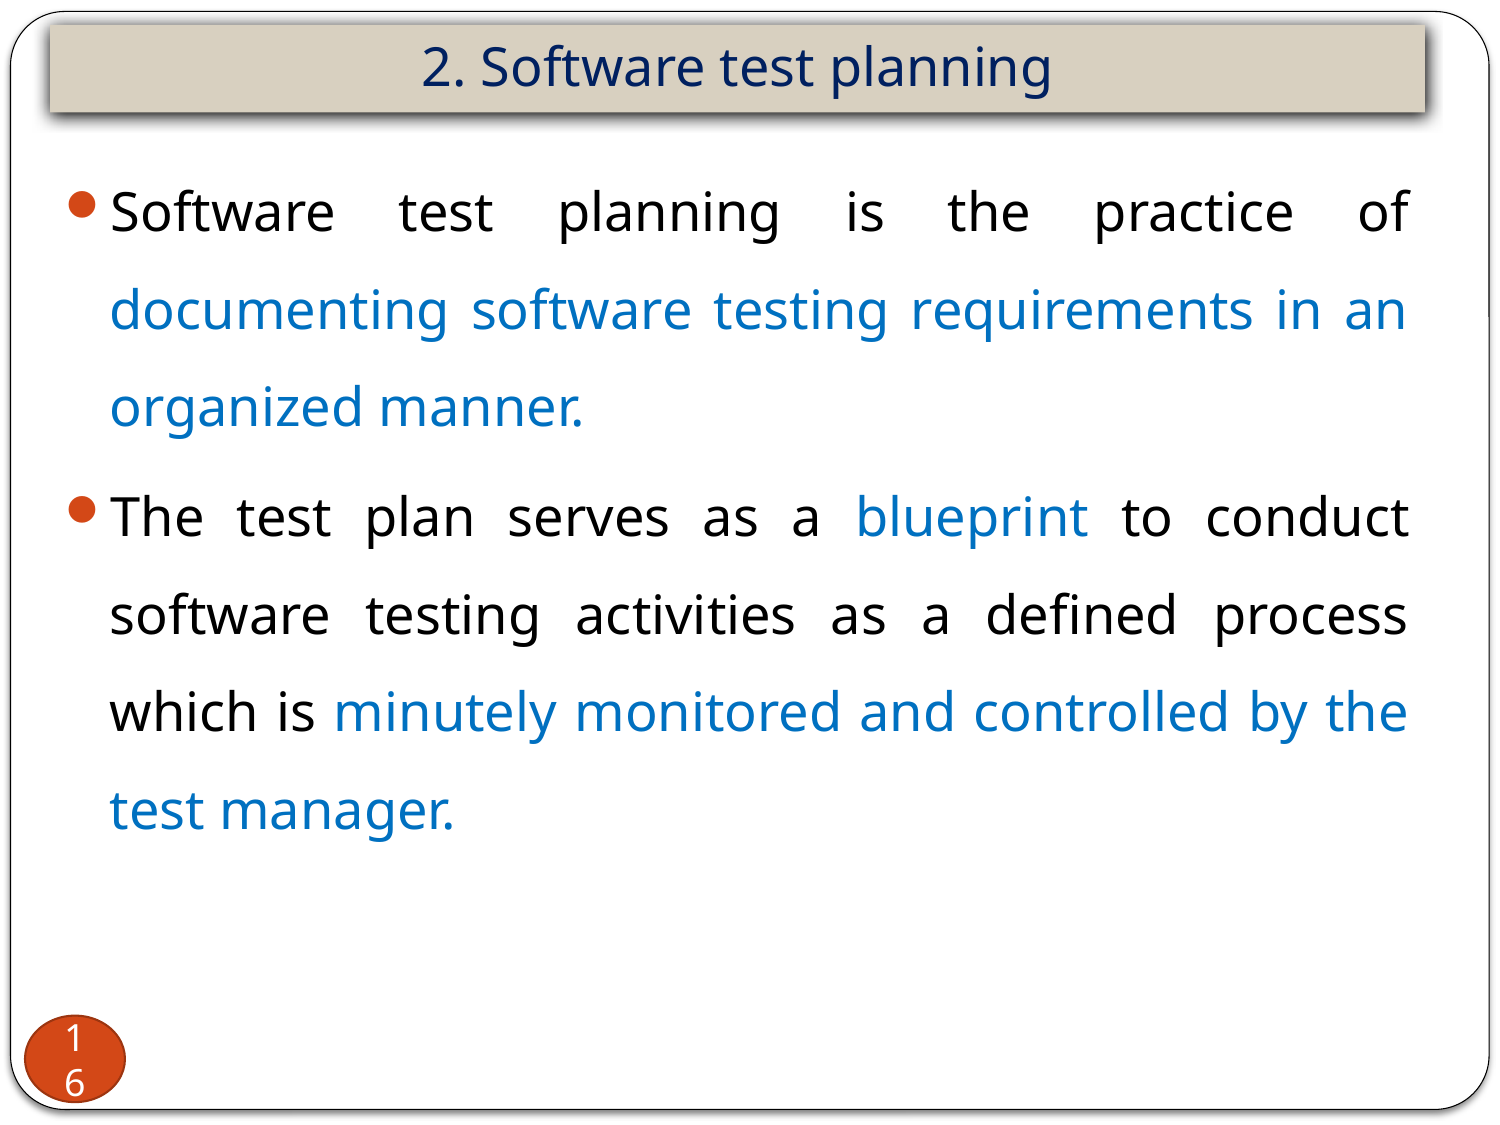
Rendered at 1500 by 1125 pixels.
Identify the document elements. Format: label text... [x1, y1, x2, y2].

title 2. Software test planning [50, 24, 1425, 113]
text_box 16 [23, 1014, 126, 1104]
list Software test planning is the practice of documenting software testing requirements in an organized manner. The test plan serves as a blueprint to conduct software testing activities as a defined process which is minutely monitored and controlled by the test manager. [50, 137, 1425, 1050]
